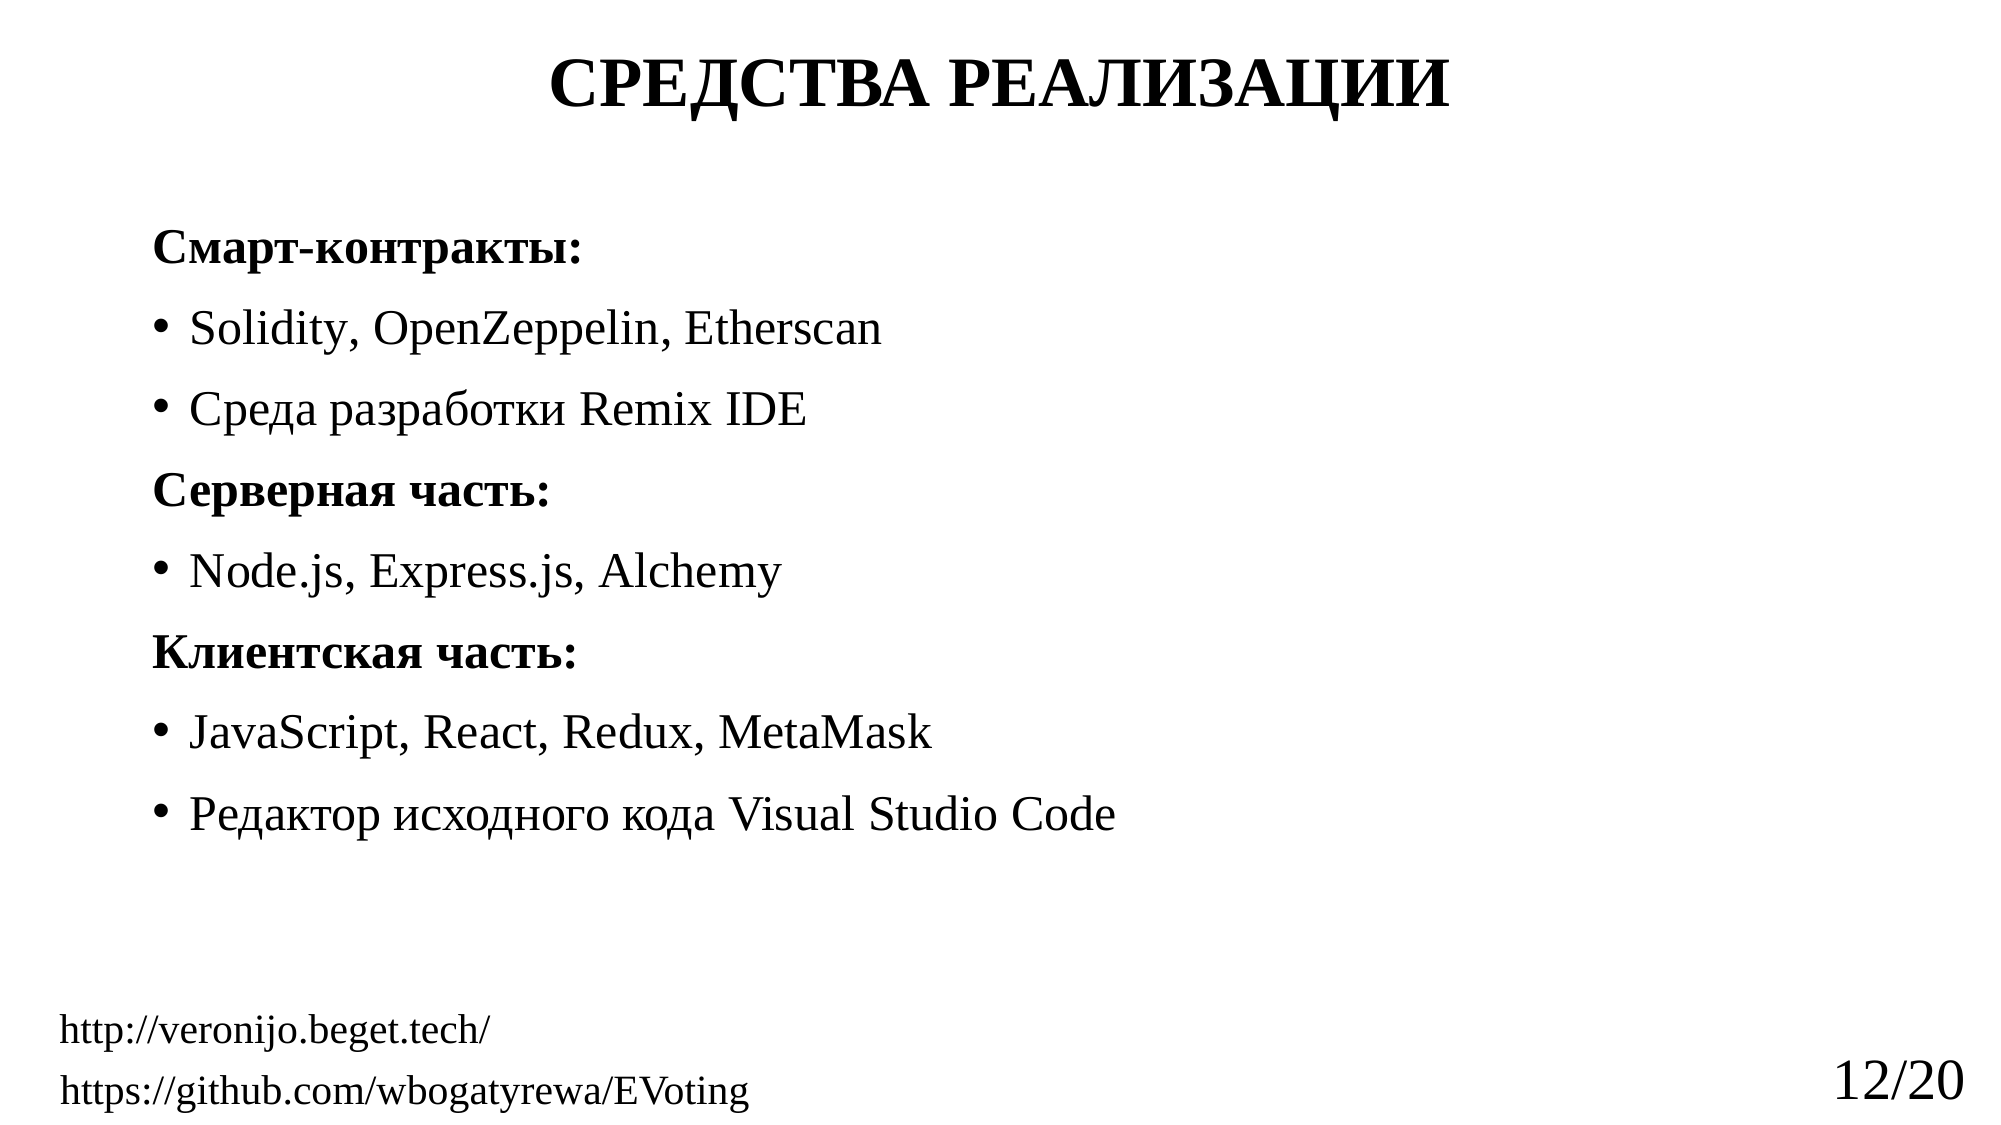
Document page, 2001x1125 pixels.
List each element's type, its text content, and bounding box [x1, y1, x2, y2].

text_box http://veronijo.beget.tech/ [44, 994, 506, 1060]
text_box 12/20 [1818, 1033, 2000, 1119]
list Смарт-контракты: Solidity, OpenZeppelin, Etherscan Среда разработки Remix IDE Серверная часть: Node.js, Express.js, Alchemy Клиентская часть: JavaScript, React, Redux, MetaMask Редактор исходного кода Visual Studio Code [137, 206, 1863, 921]
text_box https://github.com/wbogatyrewa/EVoting [45, 1055, 765, 1121]
title СРЕДСТВА РЕАЛИЗАЦИИ [0, 9, 2000, 157]
